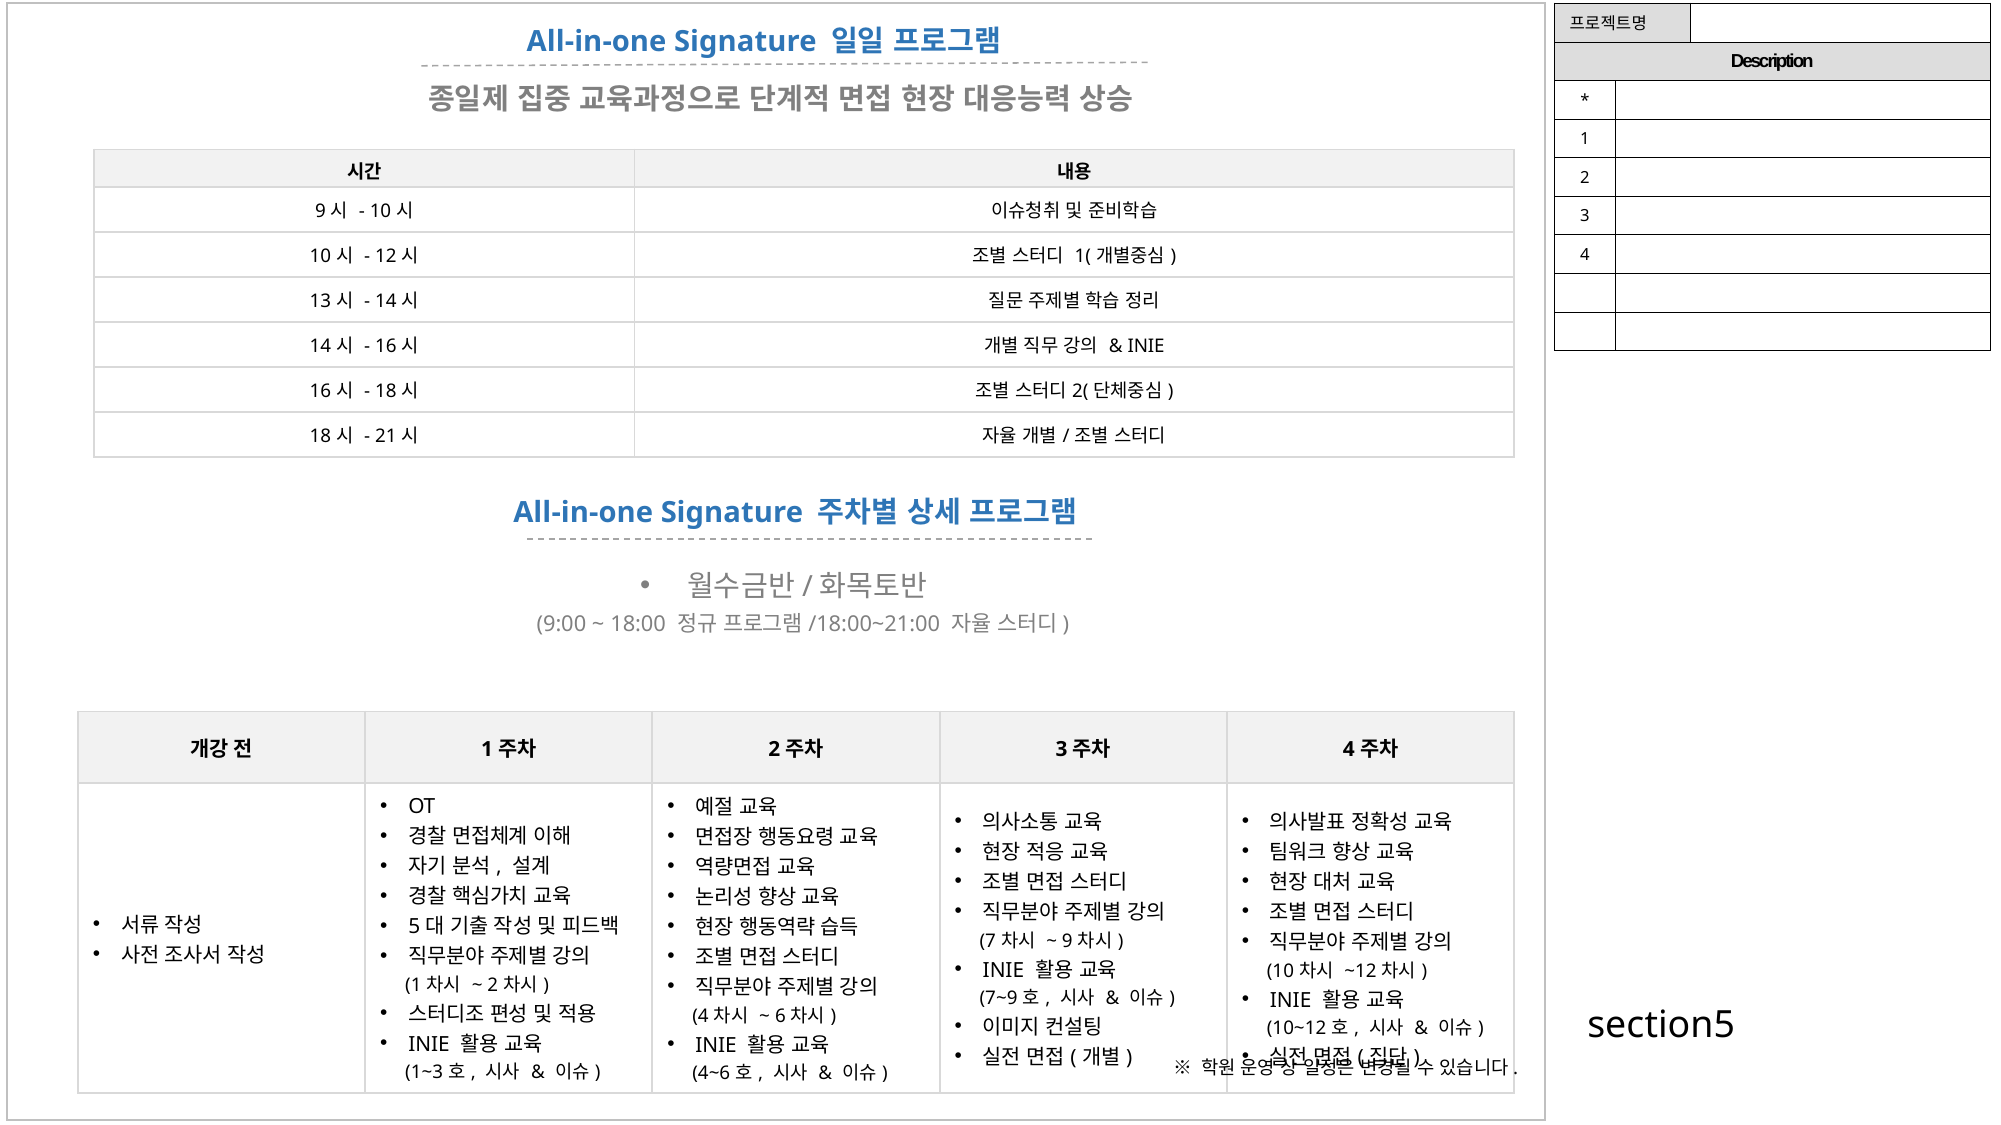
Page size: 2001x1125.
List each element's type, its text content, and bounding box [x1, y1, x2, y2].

text_box 월수금반/화목토반 (9:00 ~ 18:00 정규 프로그램/18:00~21:00 자율 스터디) [93, 559, 1475, 645]
table_cell [1616, 313, 1990, 350]
table_cell 10시 - 12시 [95, 233, 634, 276]
table_cell 개별 직무 강의 & INIE [635, 323, 1513, 366]
table_cell 질문 주제별 학습 정리 [635, 278, 1513, 321]
table_cell 13시 - 14시 [95, 278, 634, 321]
table_cell 4 [1555, 235, 1615, 273]
table_header [1691, 4, 1990, 42]
table_header 1주차 [366, 712, 651, 782]
text_box ※ 학원 운영 상 일정은 변경될 수 있습니다. [928, 1047, 1533, 1086]
table_cell [1616, 81, 1990, 119]
text_box All-in-one Signature 주차별 상세 프로그램 [498, 486, 1216, 536]
table_cell 조별 스터디 1(개별중심) [635, 233, 1513, 276]
table_cell 18시 - 21시 [95, 413, 634, 456]
table_header 개강 전 [79, 712, 364, 782]
table_cell [1616, 274, 1990, 312]
table_cell [1555, 313, 1615, 350]
table_cell 의사소통 교육 현장 적응 교육 조별 면접 스터디 직무분야 주제별 강의 (7차시 ~ 9차시) INIE 활용 교육 (7~9호, 시사 & 이슈) 이미지 컨설팅 실전 면접(개별) [941, 784, 1226, 1047]
table_cell 3 [1555, 197, 1615, 234]
table_cell 2 [1555, 158, 1615, 196]
table_cell [1616, 235, 1990, 273]
table_cell 이슈청취 및 준비학습 [635, 188, 1513, 231]
text_box section5 [1572, 992, 1750, 1052]
table_cell OT 경찰 면접체계 이해 자기 분석, 설계 경찰 핵심가치 교육 5대 기출 작성 및 피드백 직무분야 주제별 강의 (1차시 ~ 2차시) 스터디조 편성 및 적용 INIE 활용 교육 (1~3호, 시사 & 이슈) [366, 784, 651, 1092]
table_cell 16시 - 18시 [95, 368, 634, 411]
table_cell 조별 스터디2(단체중심) [635, 368, 1513, 411]
table_header 내용 [635, 150, 1513, 186]
table_header 시간 [95, 150, 634, 186]
table_cell [1616, 158, 1990, 196]
table_cell 14시 - 16시 [95, 323, 634, 366]
table_cell 서류 작성 사전 조사서 작성 [79, 784, 364, 1092]
table_cell 예절 교육 면접장 행동요령 교육 역량면접 교육 논리성 향상 교육 현장 행동역략 습득 조별 면접 스터디 직무분야 주제별 강의 (4차시 ~ 6차시) INIE 활용 교육 (4~6호, 시사 & 이슈) [653, 784, 939, 1092]
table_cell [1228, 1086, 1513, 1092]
table_cell 1 [1555, 120, 1615, 157]
table_cell 의사발표 정확성 교육 팀워크 향상 교육 현장 대처 교육 조별 면접 스터디 직무분야 주제별 강의 (10차시 ~12차시) INIE 활용 교육 (10~12호, 시사 & 이슈) 실전 면접(집단) [1228, 784, 1513, 1047]
table_cell 9시 - 10시 [95, 188, 634, 231]
table_header 3주차 [941, 712, 1226, 782]
table_cell [1555, 274, 1615, 312]
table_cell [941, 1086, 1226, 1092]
table_cell * [1555, 81, 1615, 119]
text_box 종일제 집중 교육과정으로 단계적 면접 현장 대응능력 상승 [54, 72, 1508, 123]
table_header 프로젝트명 [1555, 4, 1690, 42]
table_header 4주차 [1228, 712, 1513, 782]
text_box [421, 62, 1149, 66]
text_box All-in-one Signature 일일 프로그램 [511, 15, 1081, 62]
table_header 2주차 [653, 712, 939, 782]
table_cell 자율 개별/조별 스터디 [635, 413, 1513, 456]
table_cell Description [1555, 43, 1990, 80]
table_cell [1616, 120, 1990, 157]
table_cell [1616, 197, 1990, 234]
